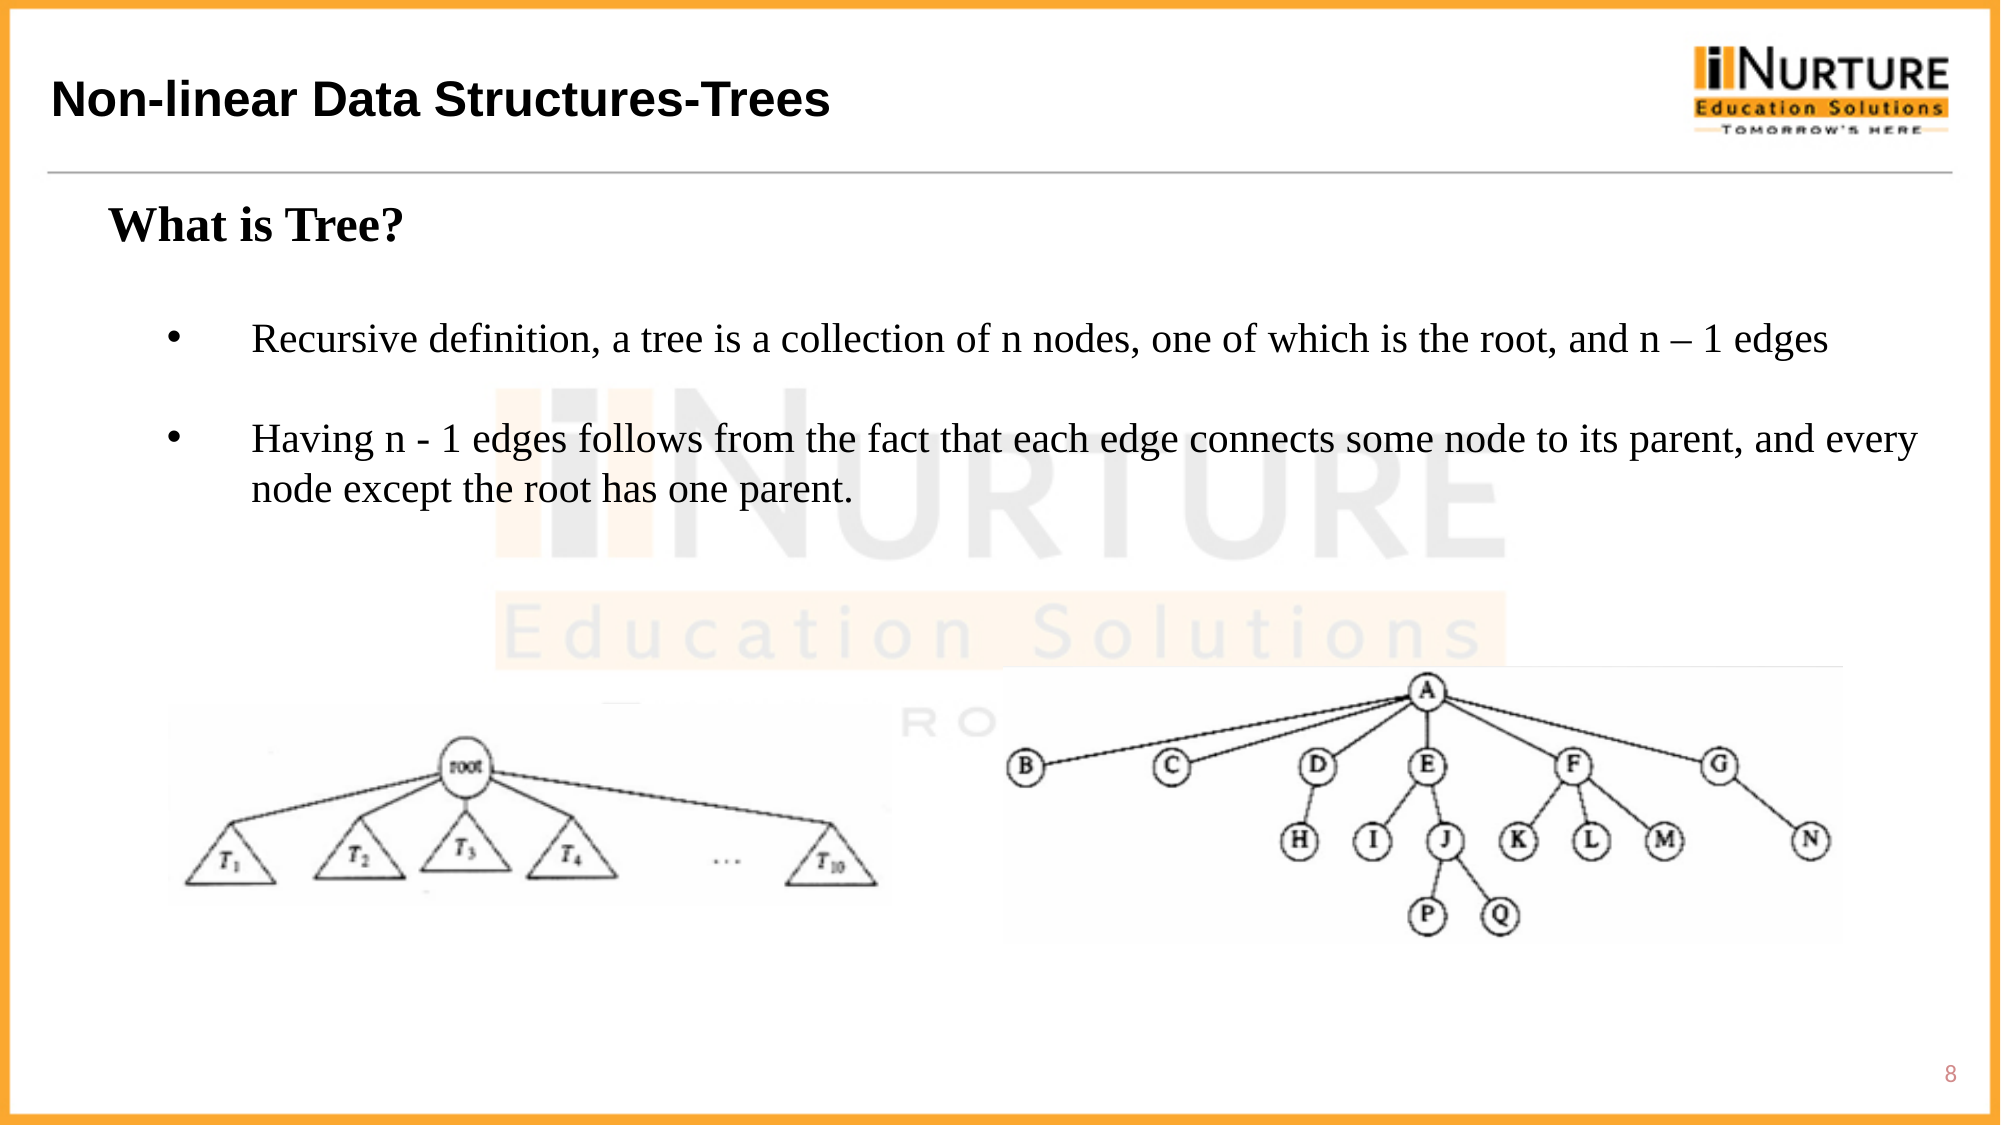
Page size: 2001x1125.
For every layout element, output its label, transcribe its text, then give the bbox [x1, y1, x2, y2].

text_box What is Tree? Recursive definition, a tree is a collection of n nodes, one of which is the root, and n – 1 edges Having n - 1 edges follows from the fact that each edge connects some node to its parent, and every node except the root has one parent. [33, 183, 1973, 519]
slide_number 8 [1901, 1042, 1973, 1103]
picture [0, 0, 2001, 1125]
text_box Non-linear Data Structures-Trees [33, 59, 1716, 134]
